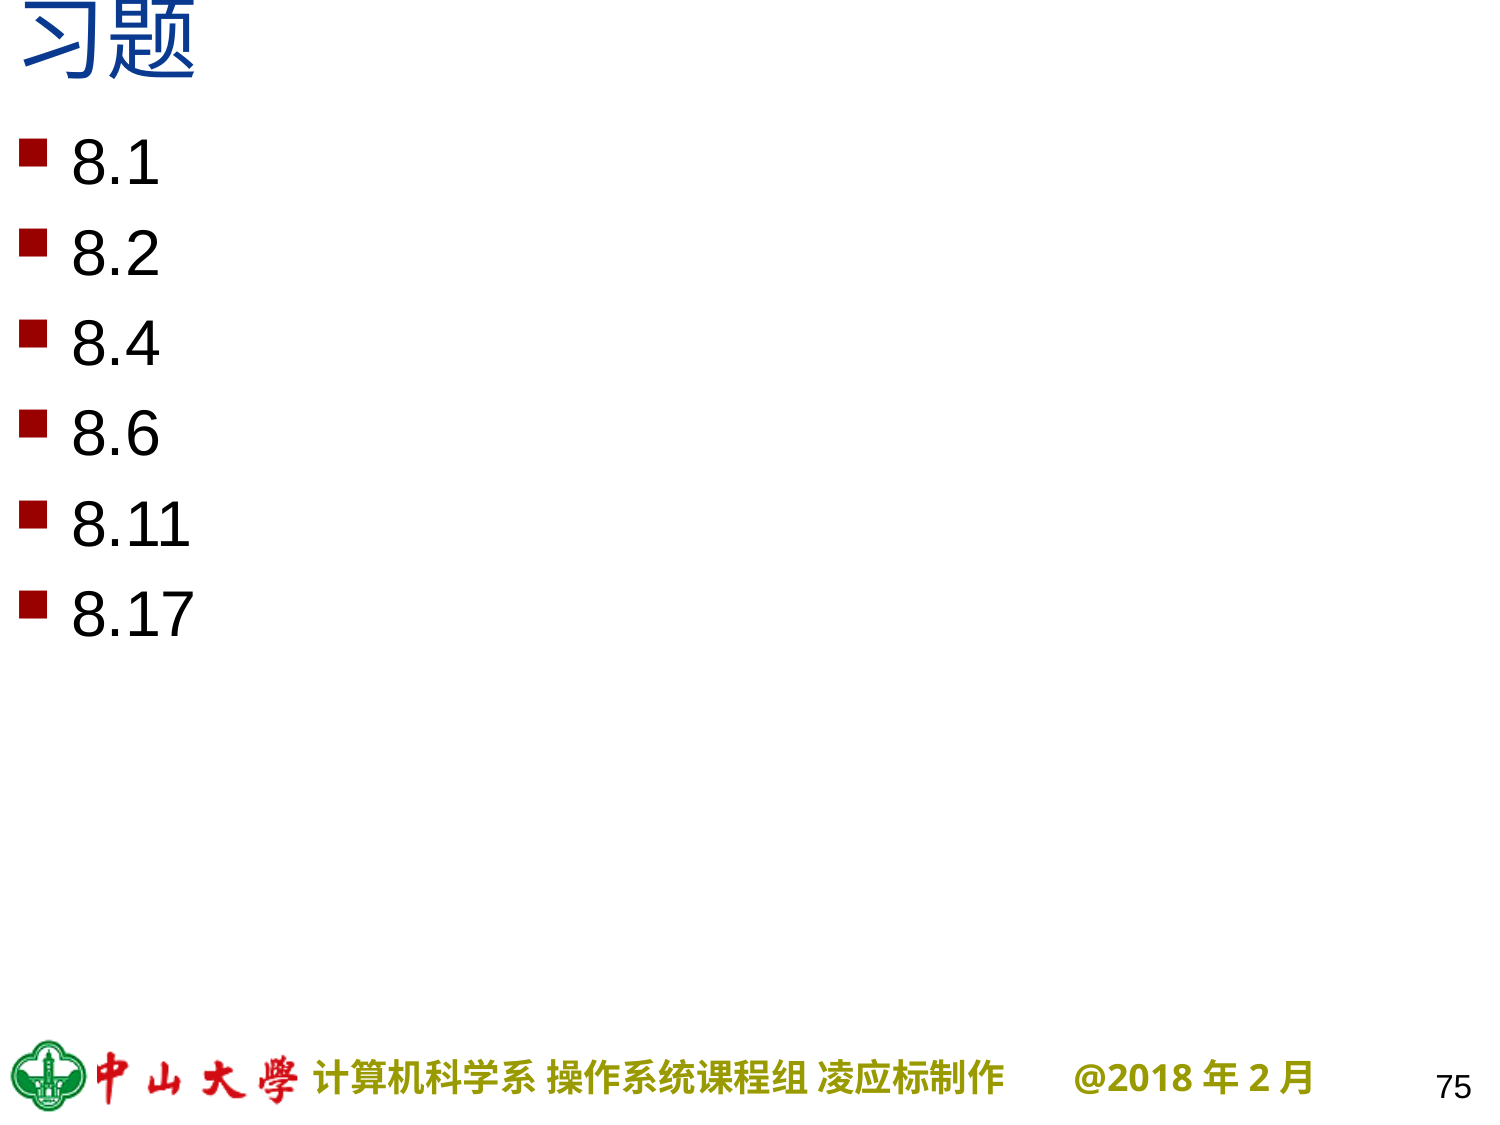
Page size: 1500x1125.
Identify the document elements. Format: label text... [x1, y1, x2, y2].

slide_number 75 [1249, 1037, 1488, 1113]
title 习题 [0, 0, 1500, 98]
list 8.1 8.2 8.4 8.6 8.11 8.17 [0, 112, 1500, 1025]
picture [0, 1037, 307, 1121]
